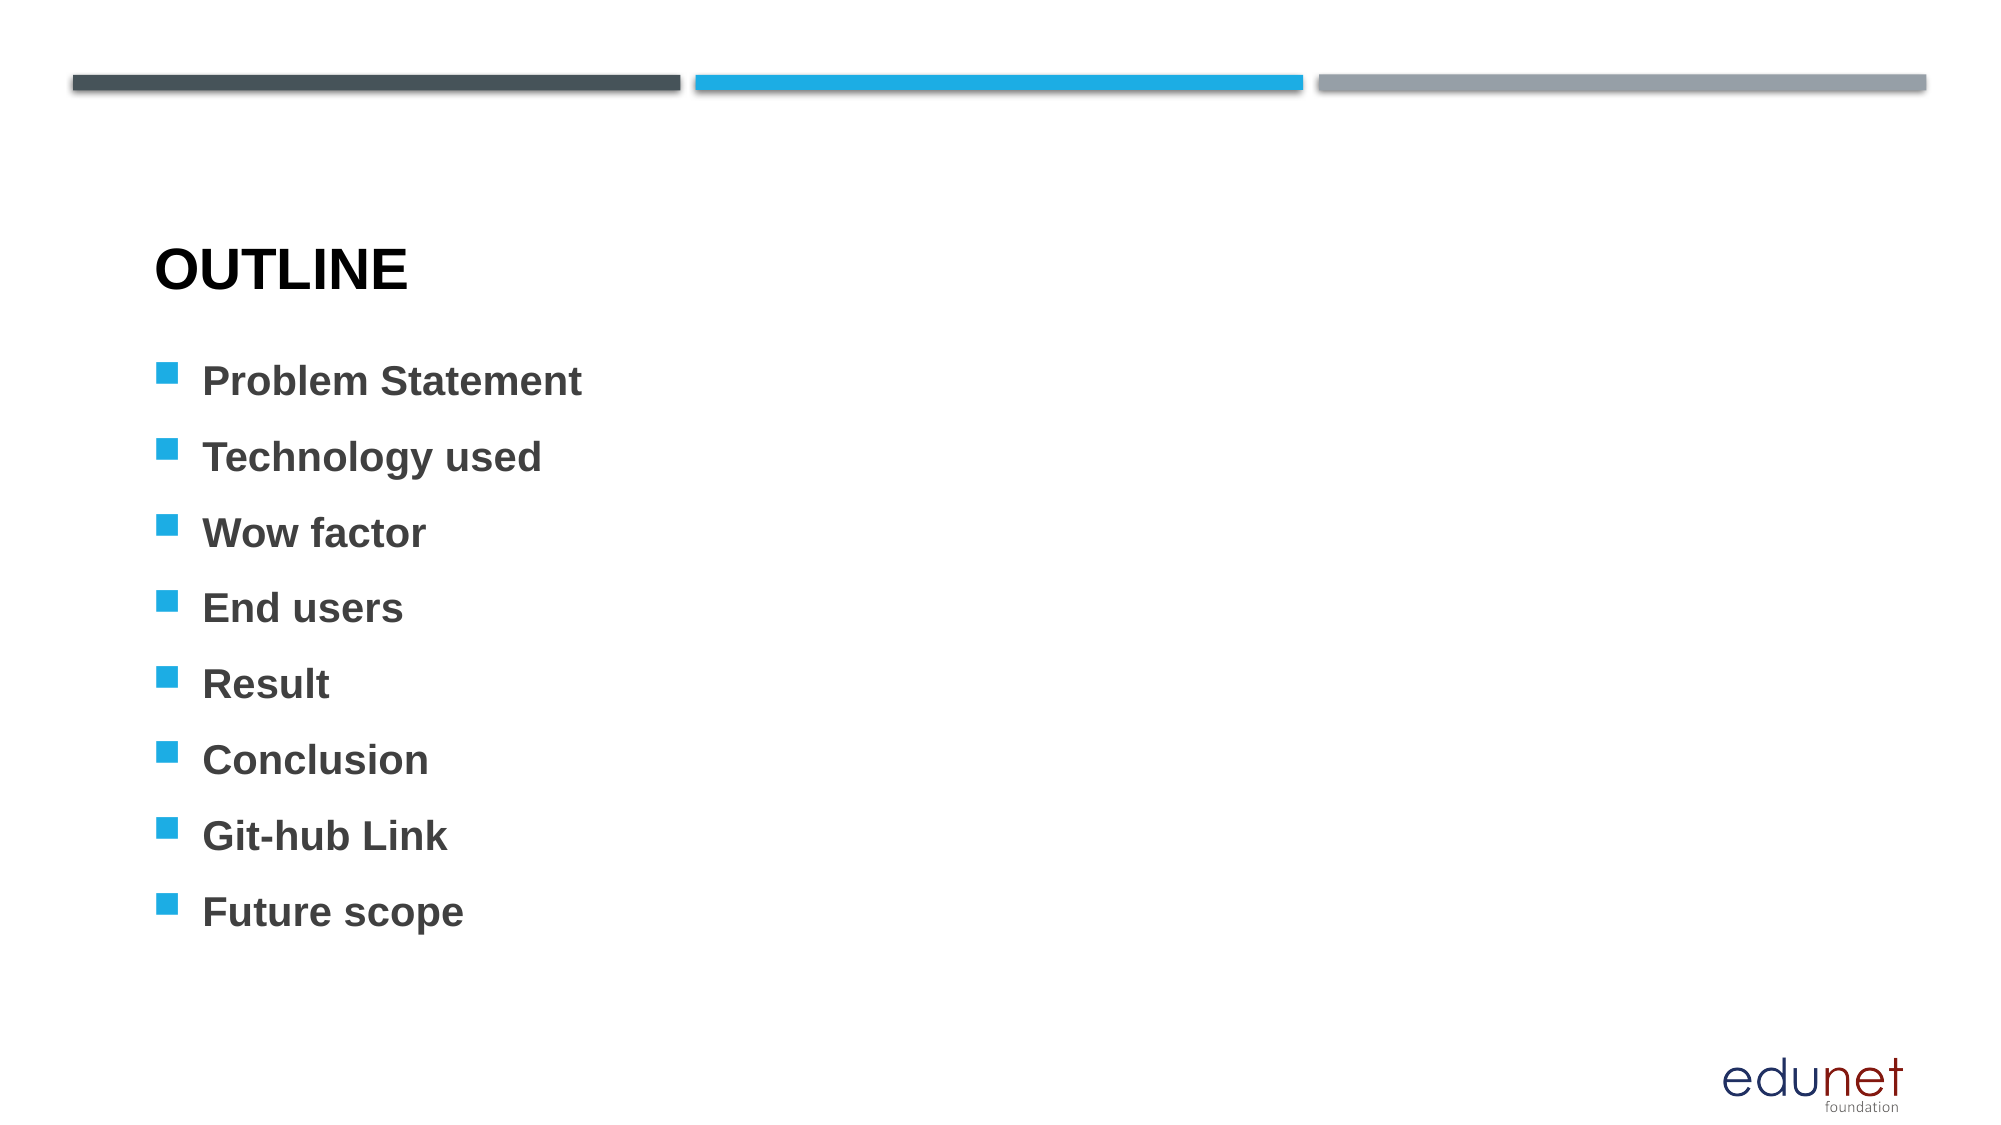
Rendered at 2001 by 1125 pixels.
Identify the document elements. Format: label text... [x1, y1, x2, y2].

list Problem Statement Technology used Wow factor End users Result Conclusion Git-hub Link Future scope [137, 265, 1945, 1125]
title OUTLINE [139, 91, 1865, 265]
